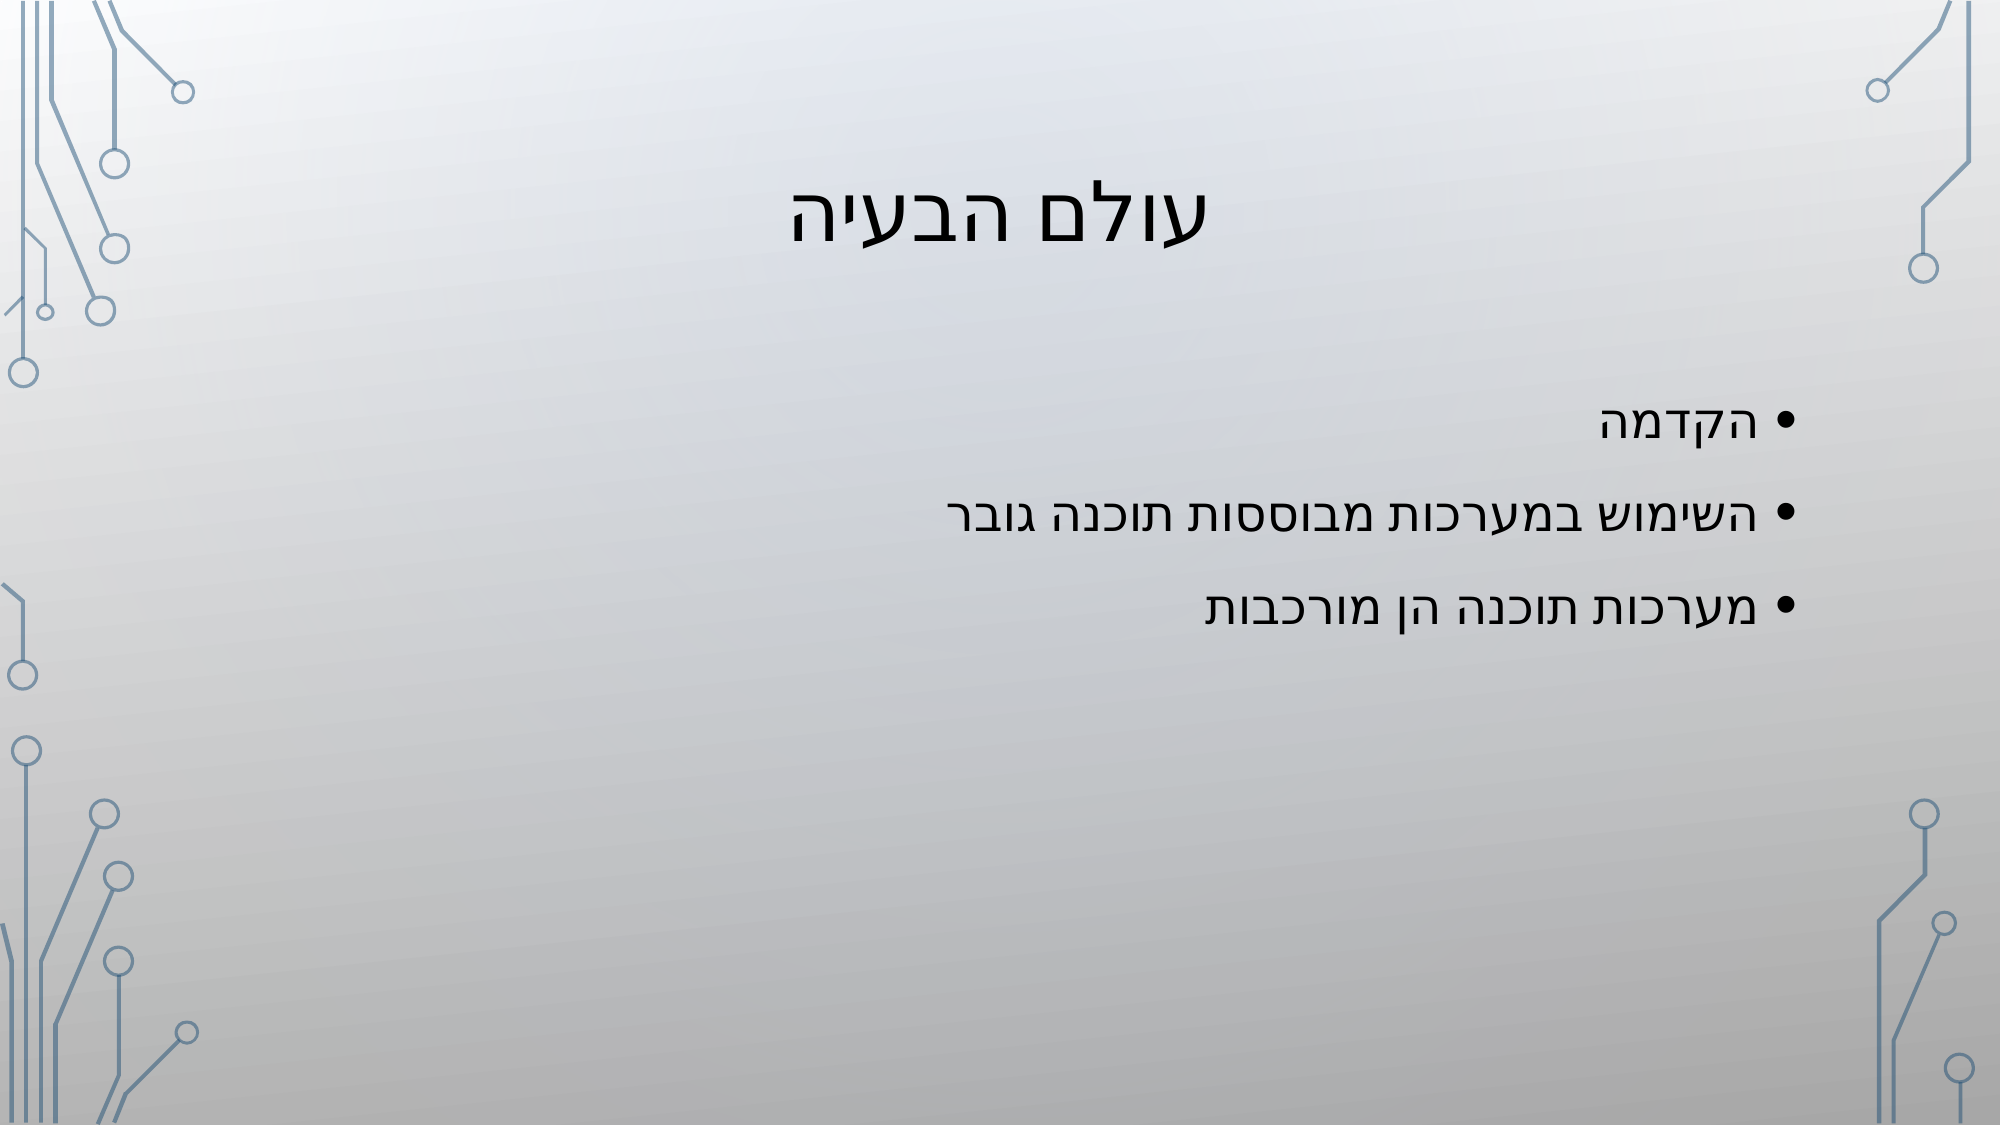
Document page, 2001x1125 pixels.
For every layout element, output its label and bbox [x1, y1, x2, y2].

picture [201, 0, 2000, 1125]
text_box [0, 0, 201, 1125]
text_box [1863, 0, 1976, 1124]
